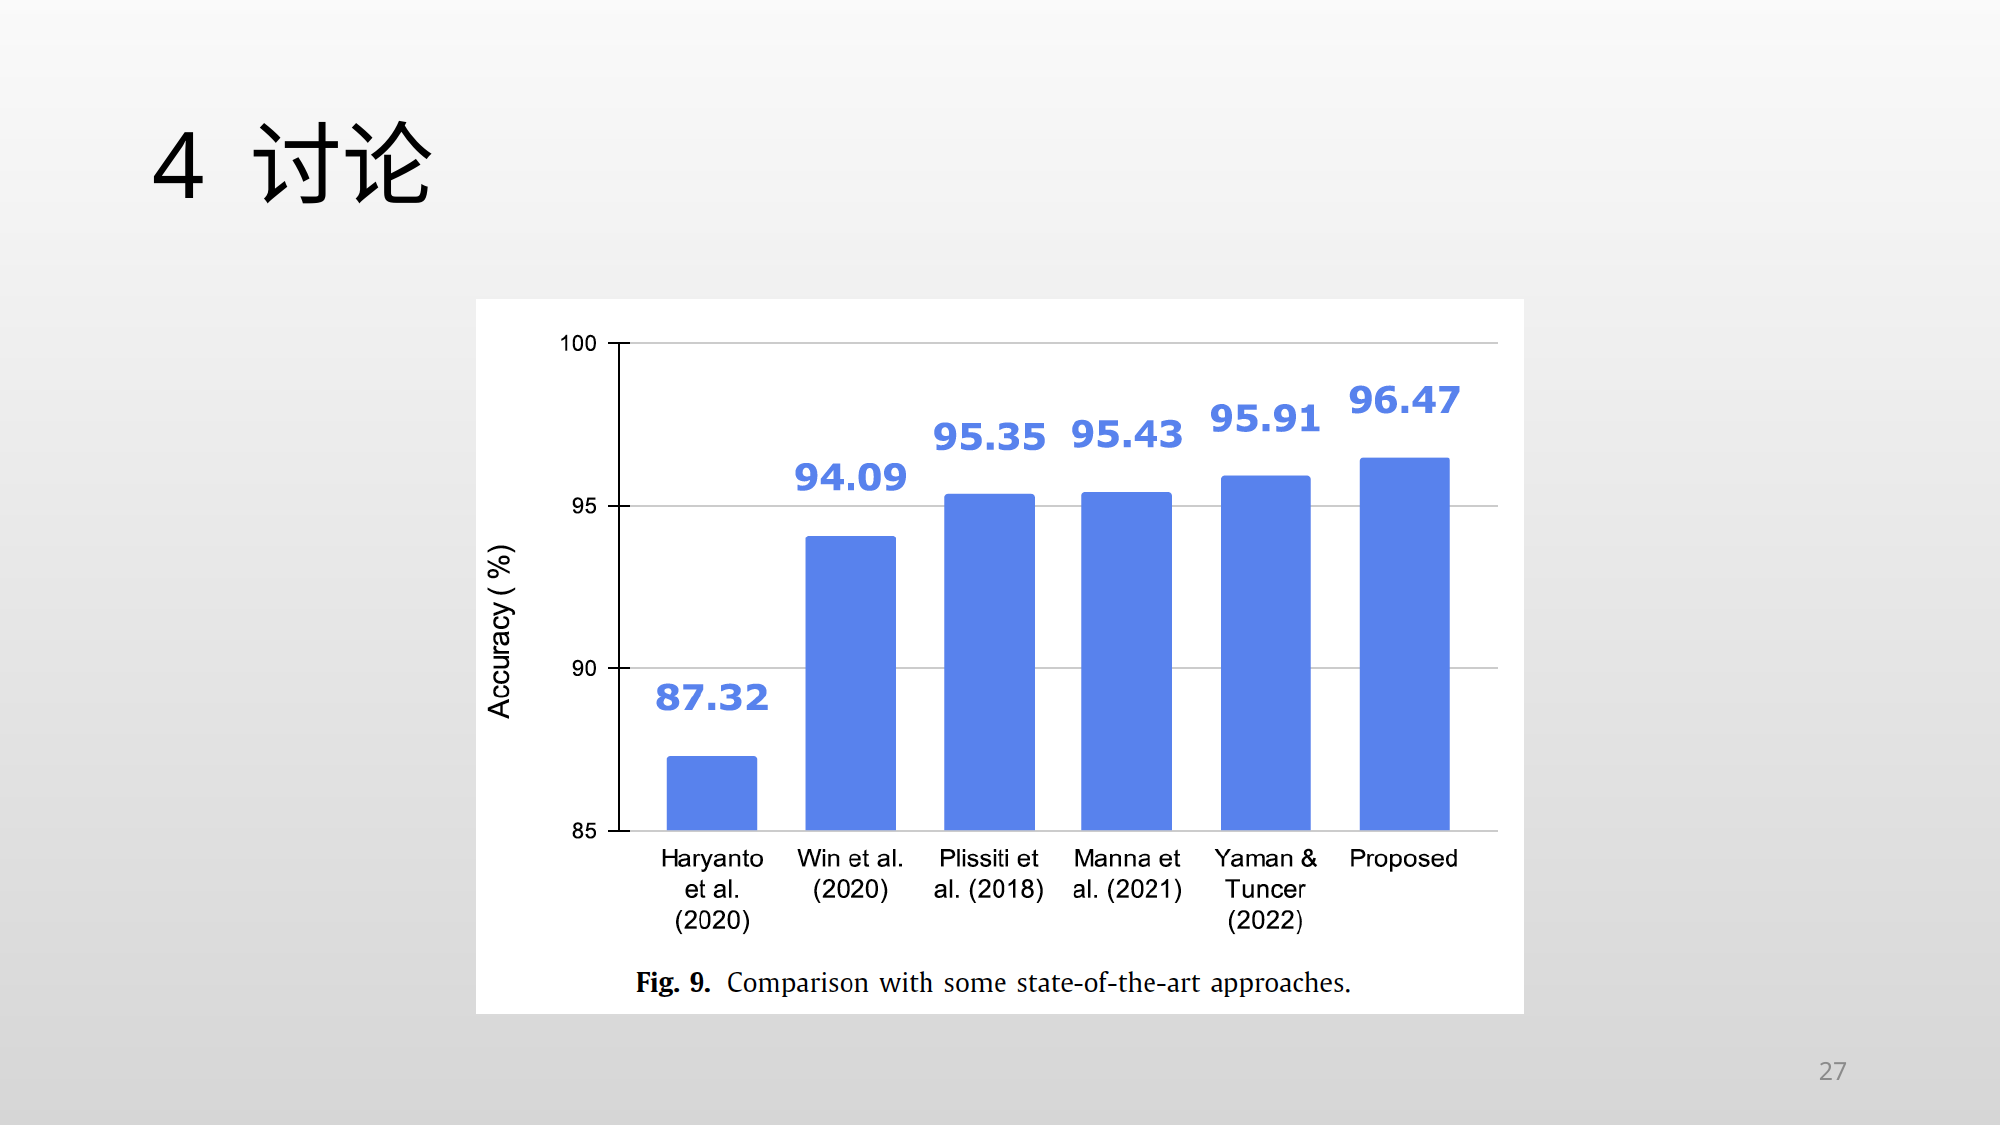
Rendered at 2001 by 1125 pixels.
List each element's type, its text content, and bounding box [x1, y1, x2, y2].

slide_number 27 [1412, 1042, 1863, 1103]
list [476, 299, 1524, 1014]
title 4 讨论 [137, 59, 1863, 278]
